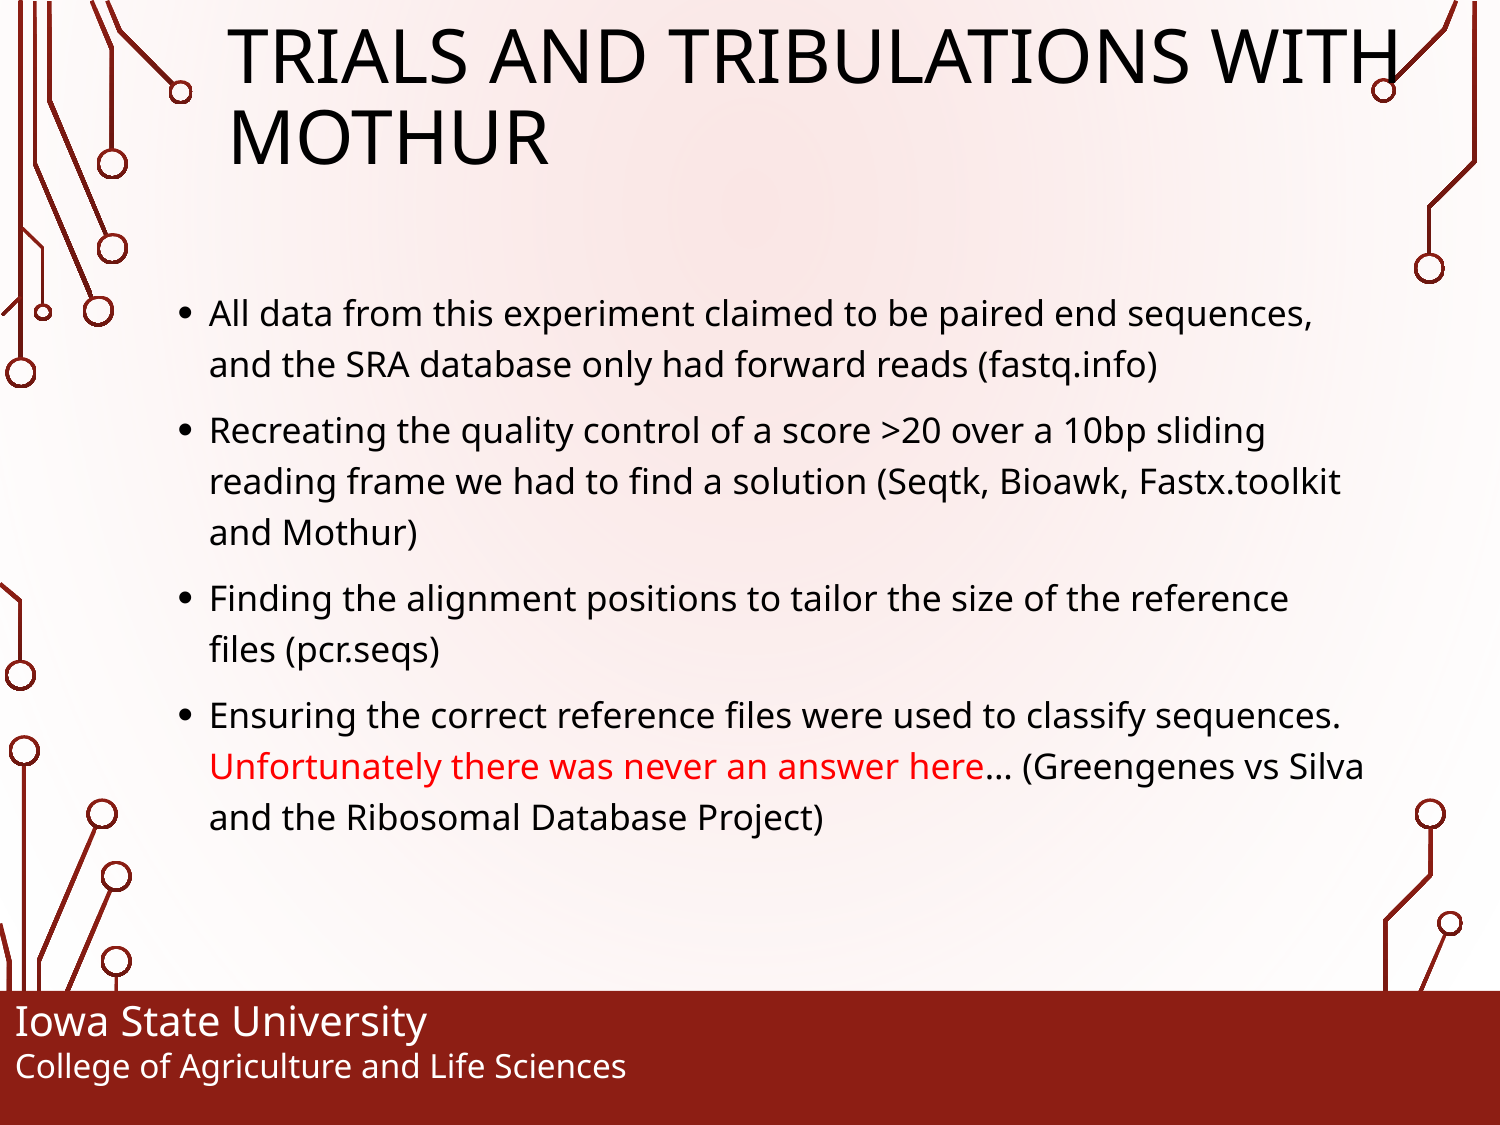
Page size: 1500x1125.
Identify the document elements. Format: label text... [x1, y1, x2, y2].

title Trials and Tribulations with Mothur [212, 0, 1425, 200]
list All data from this experiment claimed to be paired end sequences, and the SRA database only had forward reads (fastq.info) Recreating the quality control of a score >20 over a 10bp sliding reading frame we had to find a solution (Seqtk, Bioawk, Fastx.toolkit and Mothur) Finding the alignment positions to tailor the size of the reference files (pcr.seqs) Ensuring the correct reference files were used to classify sequences. Unfortunately there was never an answer here… (Greengenes vs Silva and the Ribosomal Database Project) [162, 275, 1382, 856]
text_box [0, 987, 1500, 1125]
